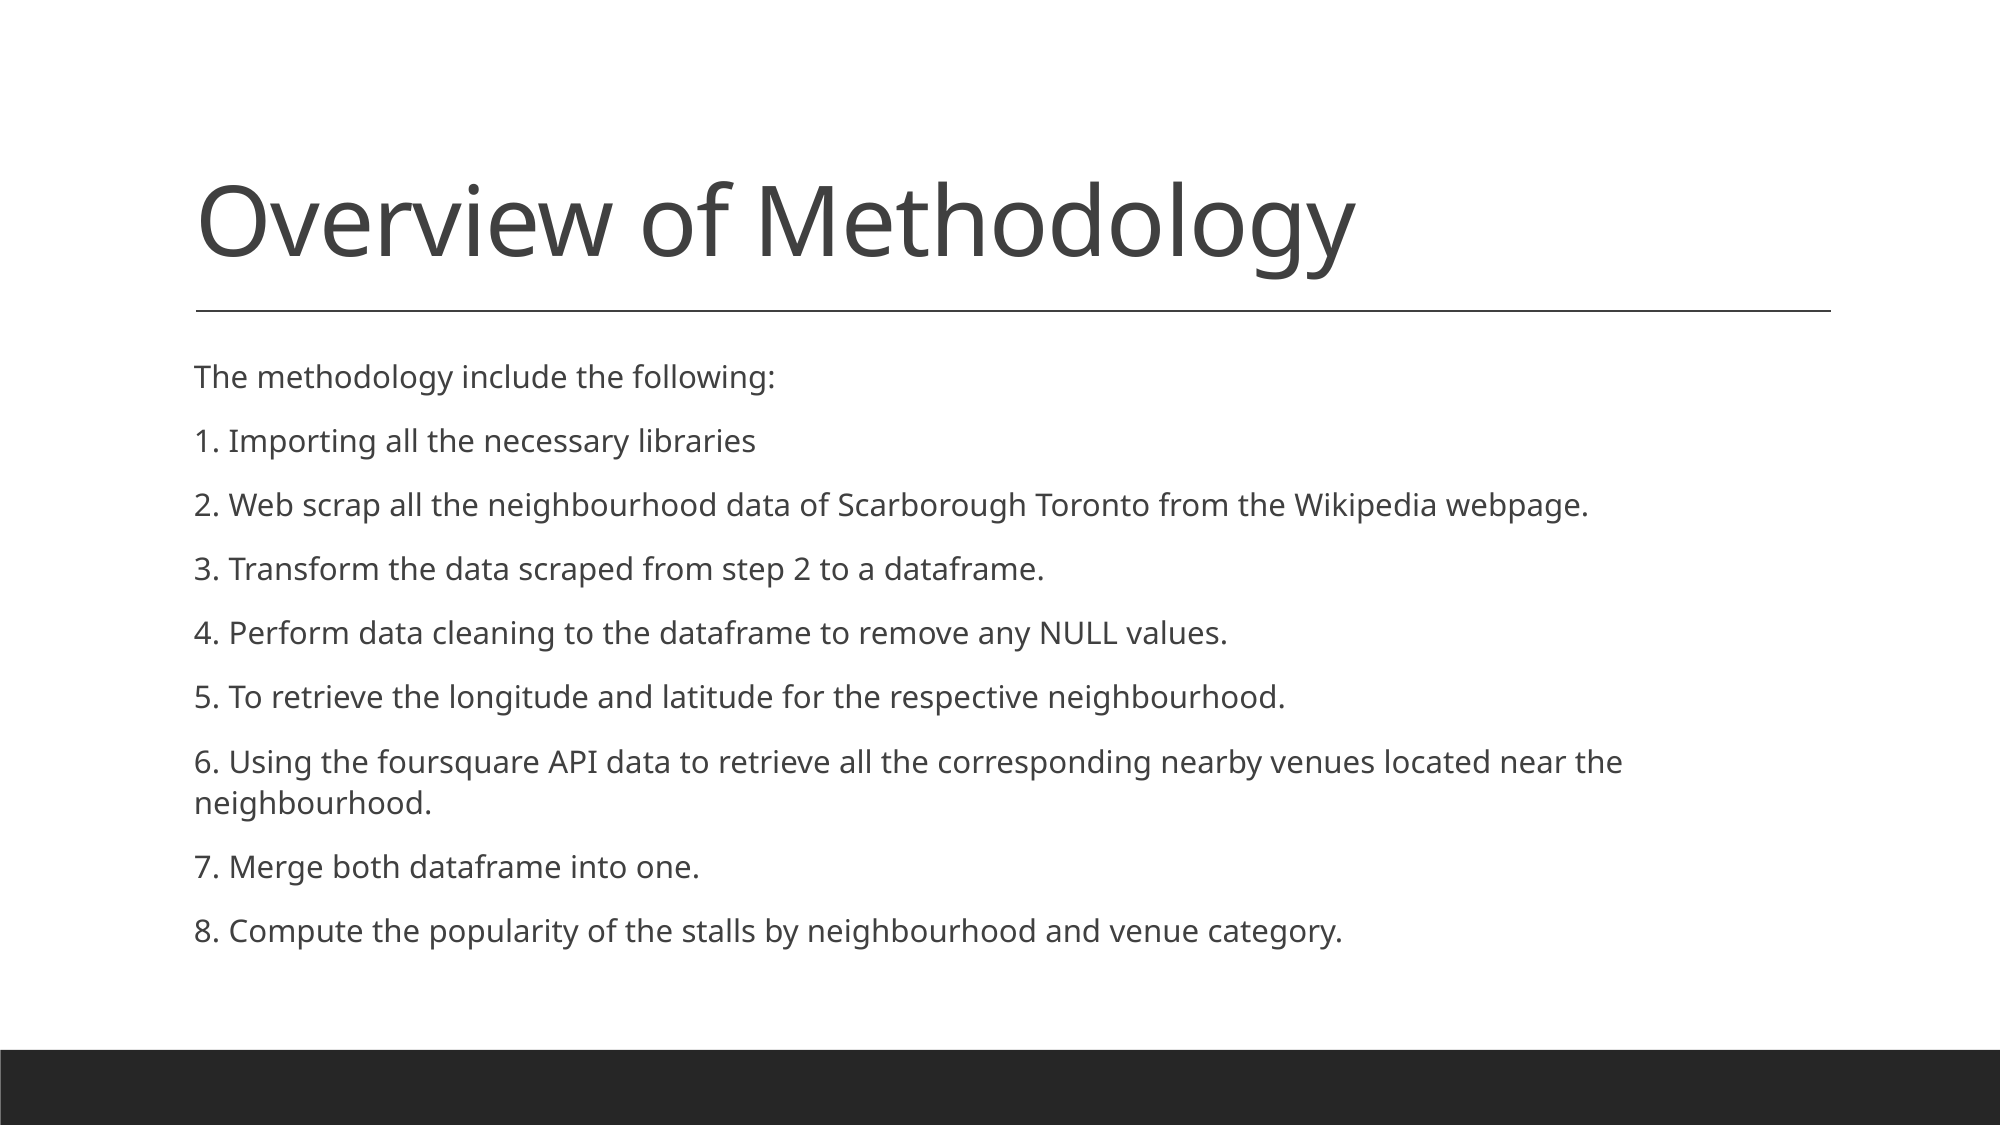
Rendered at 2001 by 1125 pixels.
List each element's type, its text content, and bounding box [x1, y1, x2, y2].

list The methodology include the following: 1. Importing all the necessary libraries 2. Web scrap all the neighbourhood data of Scarborough Toronto from the Wikipedia webpage. 3. Transform the data scraped from step 2 to a dataframe. 4. Perform data cleaning to the dataframe to remove any NULL values. 5. To retrieve the longitude and latitude for the respective neighbourhood. 6. Using the foursquare API data to retrieve all the corresponding nearby venues located near the neighbourhood. 7. Merge both dataframe into one. 8. Compute the popularity of the stalls by neighbourhood and venue category. [180, 345, 1830, 963]
title Overview of Methodology [180, 47, 1830, 285]
